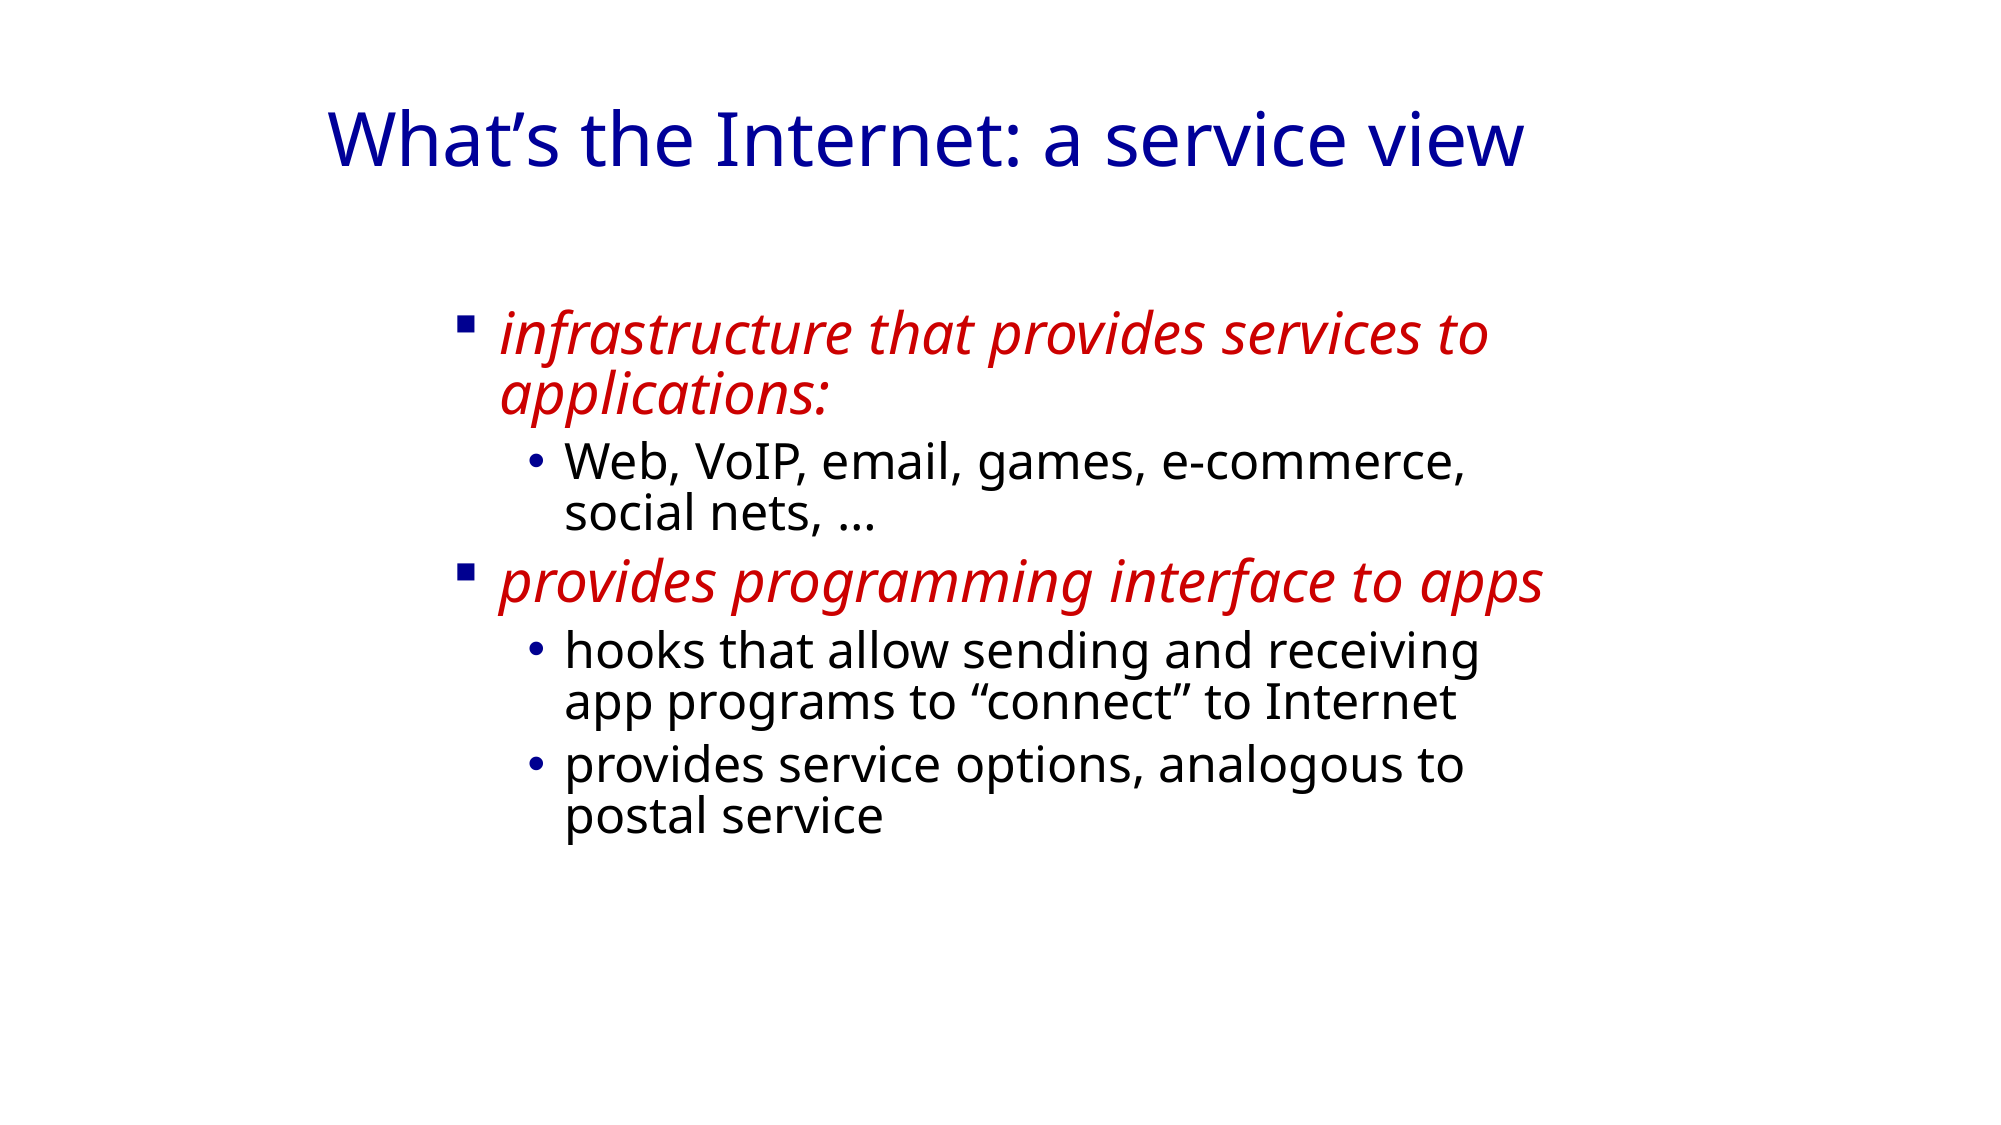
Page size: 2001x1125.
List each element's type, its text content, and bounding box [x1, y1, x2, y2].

text_box What’s the Internet: a service view [165, 66, 1541, 206]
text_box infrastructure that provides services to applications: Web, VoIP, email, games, e-commerce, social nets, … provides programming interface to apps hooks that allow sending and receiving app programs to “connect” to Internet provides service options, analogous to postal service [437, 300, 1586, 974]
